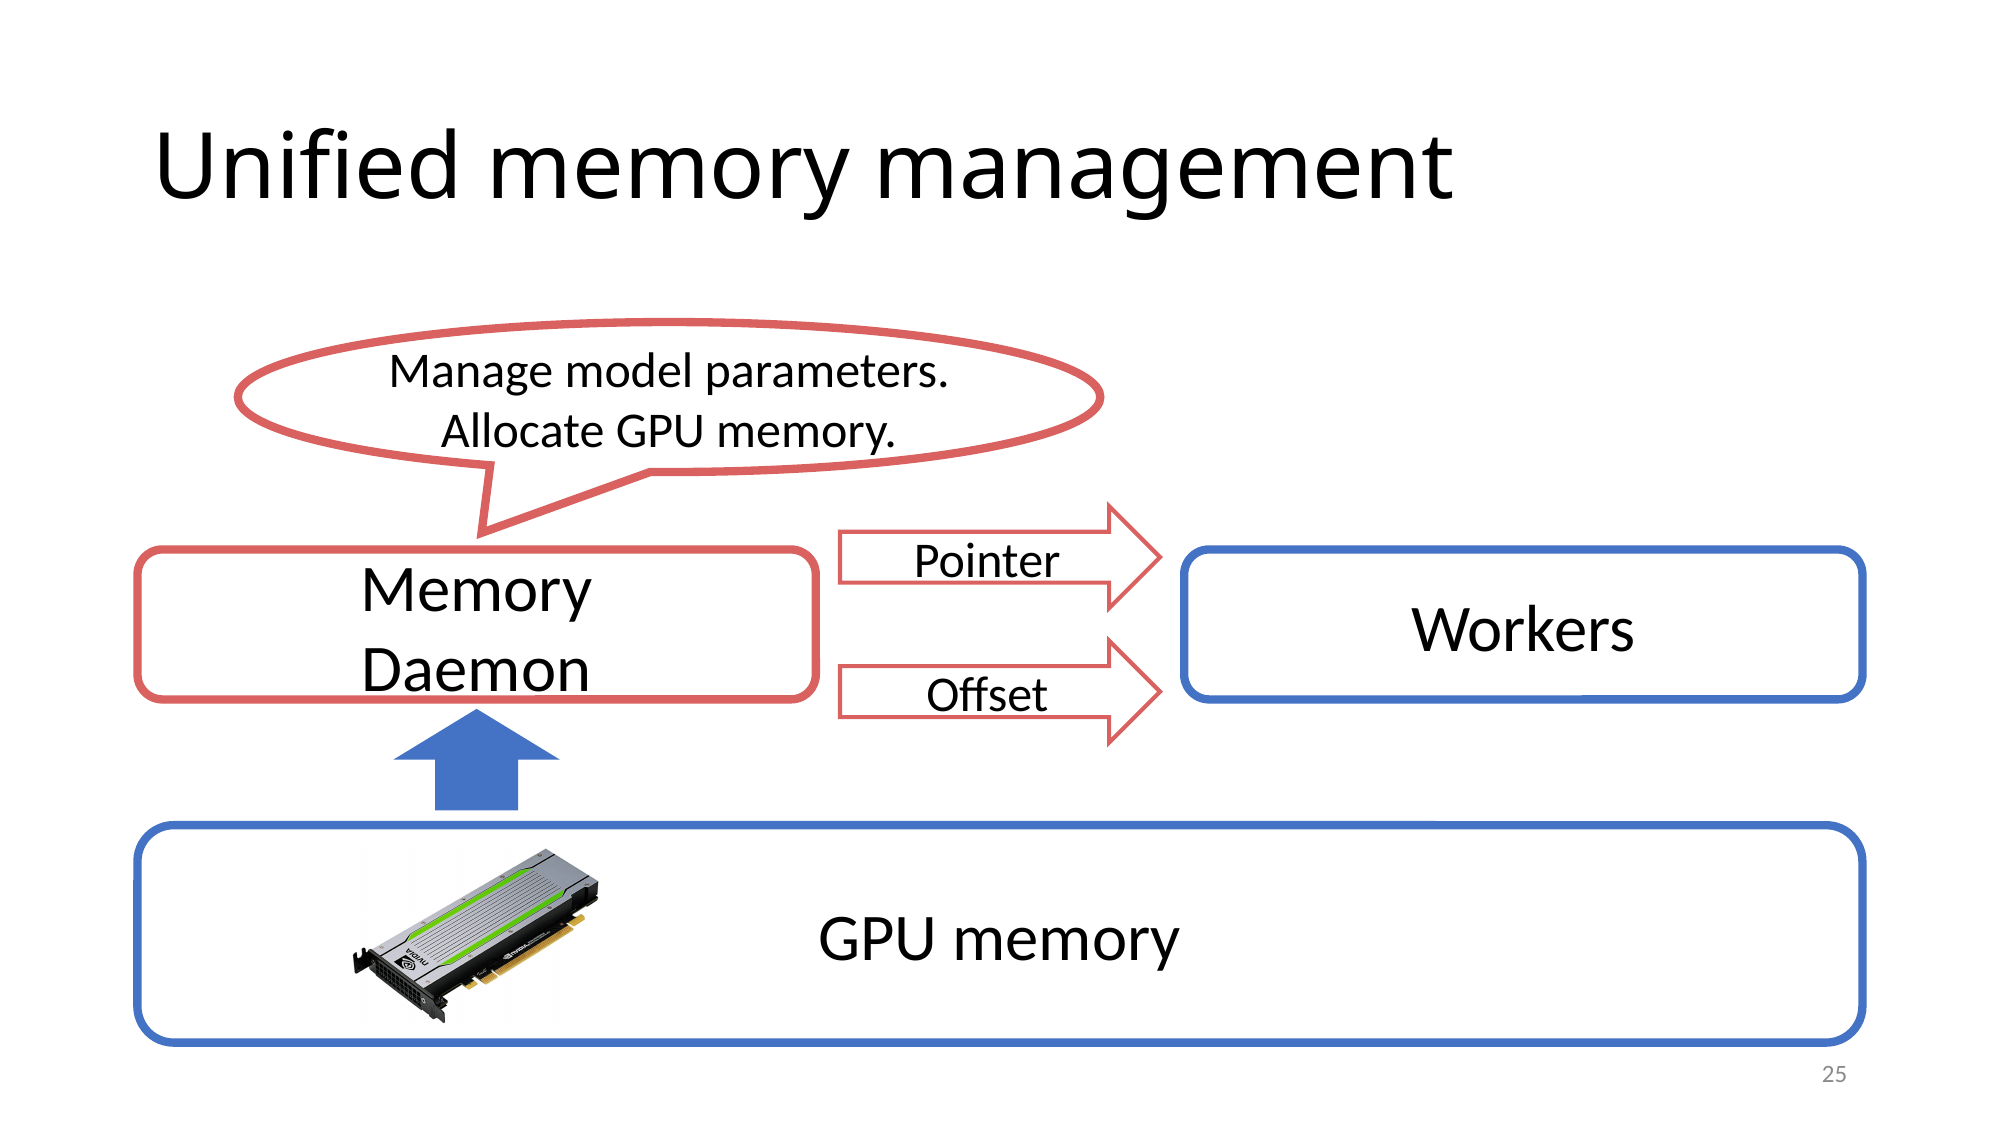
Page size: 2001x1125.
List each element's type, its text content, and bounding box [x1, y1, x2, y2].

text_box Workers [1183, 548, 1864, 701]
text_box [389, 707, 564, 812]
text_box Memory Daemon [136, 548, 817, 701]
picture [345, 848, 608, 1025]
text_box GPU memory [136, 824, 1864, 1044]
text_box Offset [838, 638, 1162, 746]
slide_number 25 [1412, 1042, 1863, 1103]
text_box Pointer [838, 503, 1162, 611]
text_box Manage model parameters. Allocate GPU memory. [236, 320, 1102, 535]
title Unified memory management [137, 59, 1863, 278]
